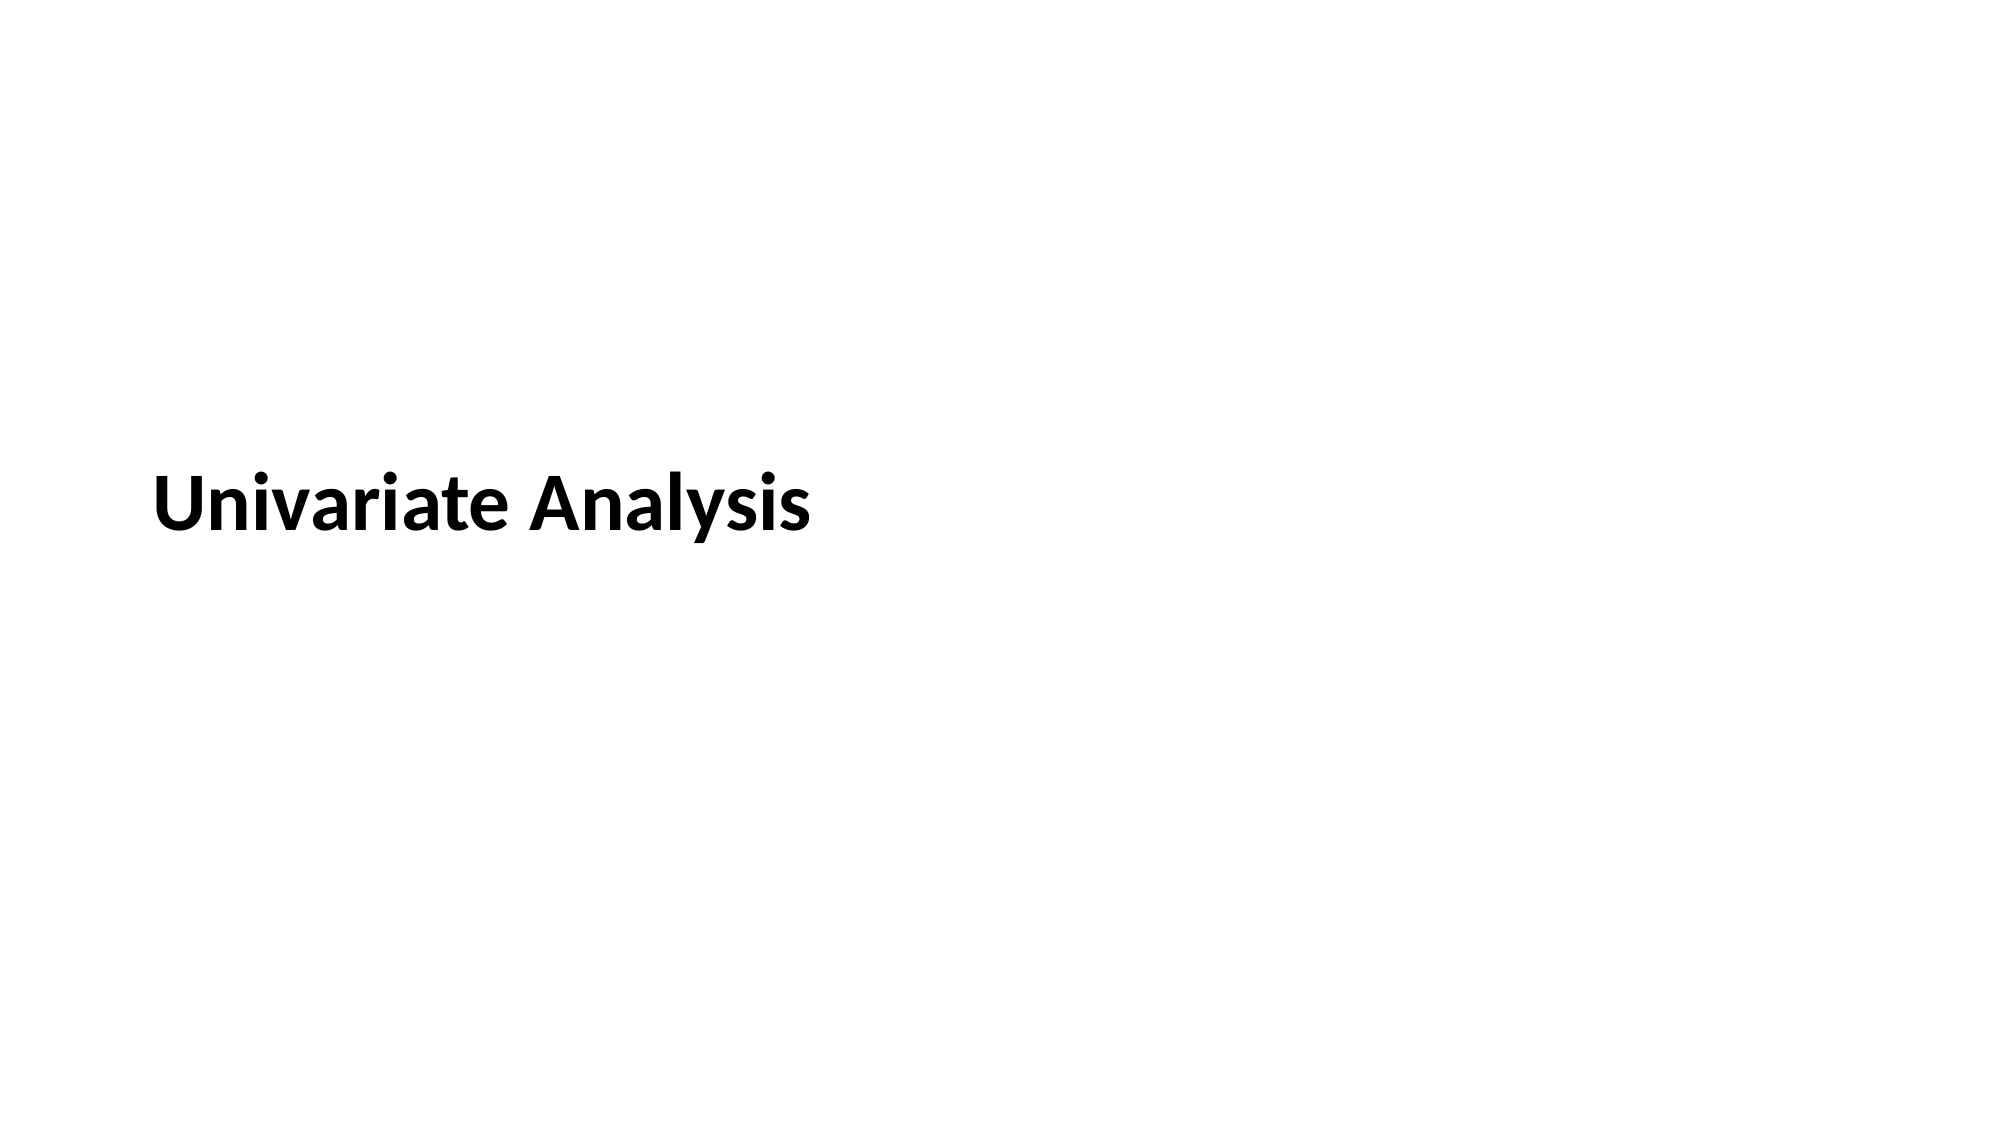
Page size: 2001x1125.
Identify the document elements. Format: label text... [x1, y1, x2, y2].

title Univariate Analysis [137, 394, 1863, 612]
